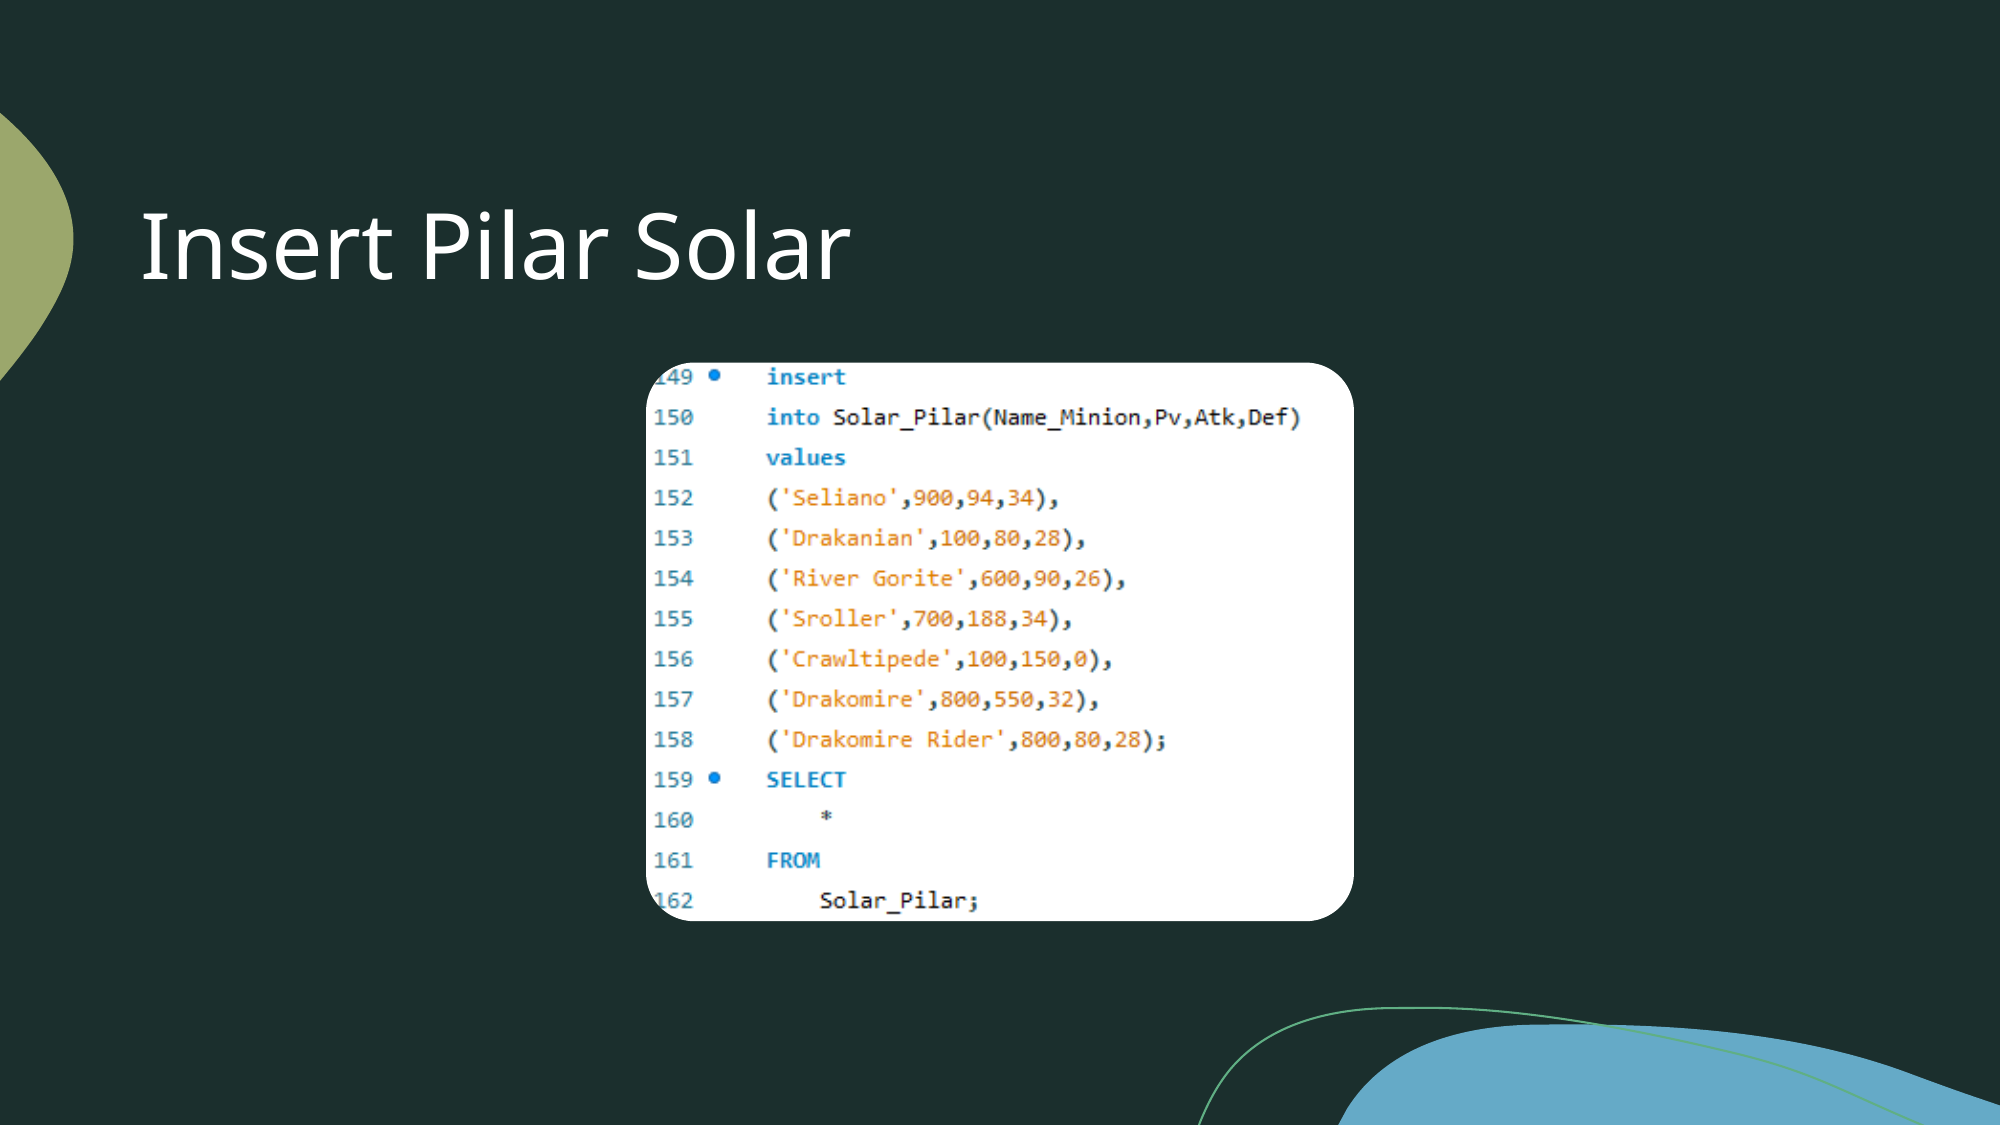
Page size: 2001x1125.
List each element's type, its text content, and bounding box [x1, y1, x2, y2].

title Insert Pilar Solar [125, 125, 1875, 375]
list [646, 362, 1354, 922]
